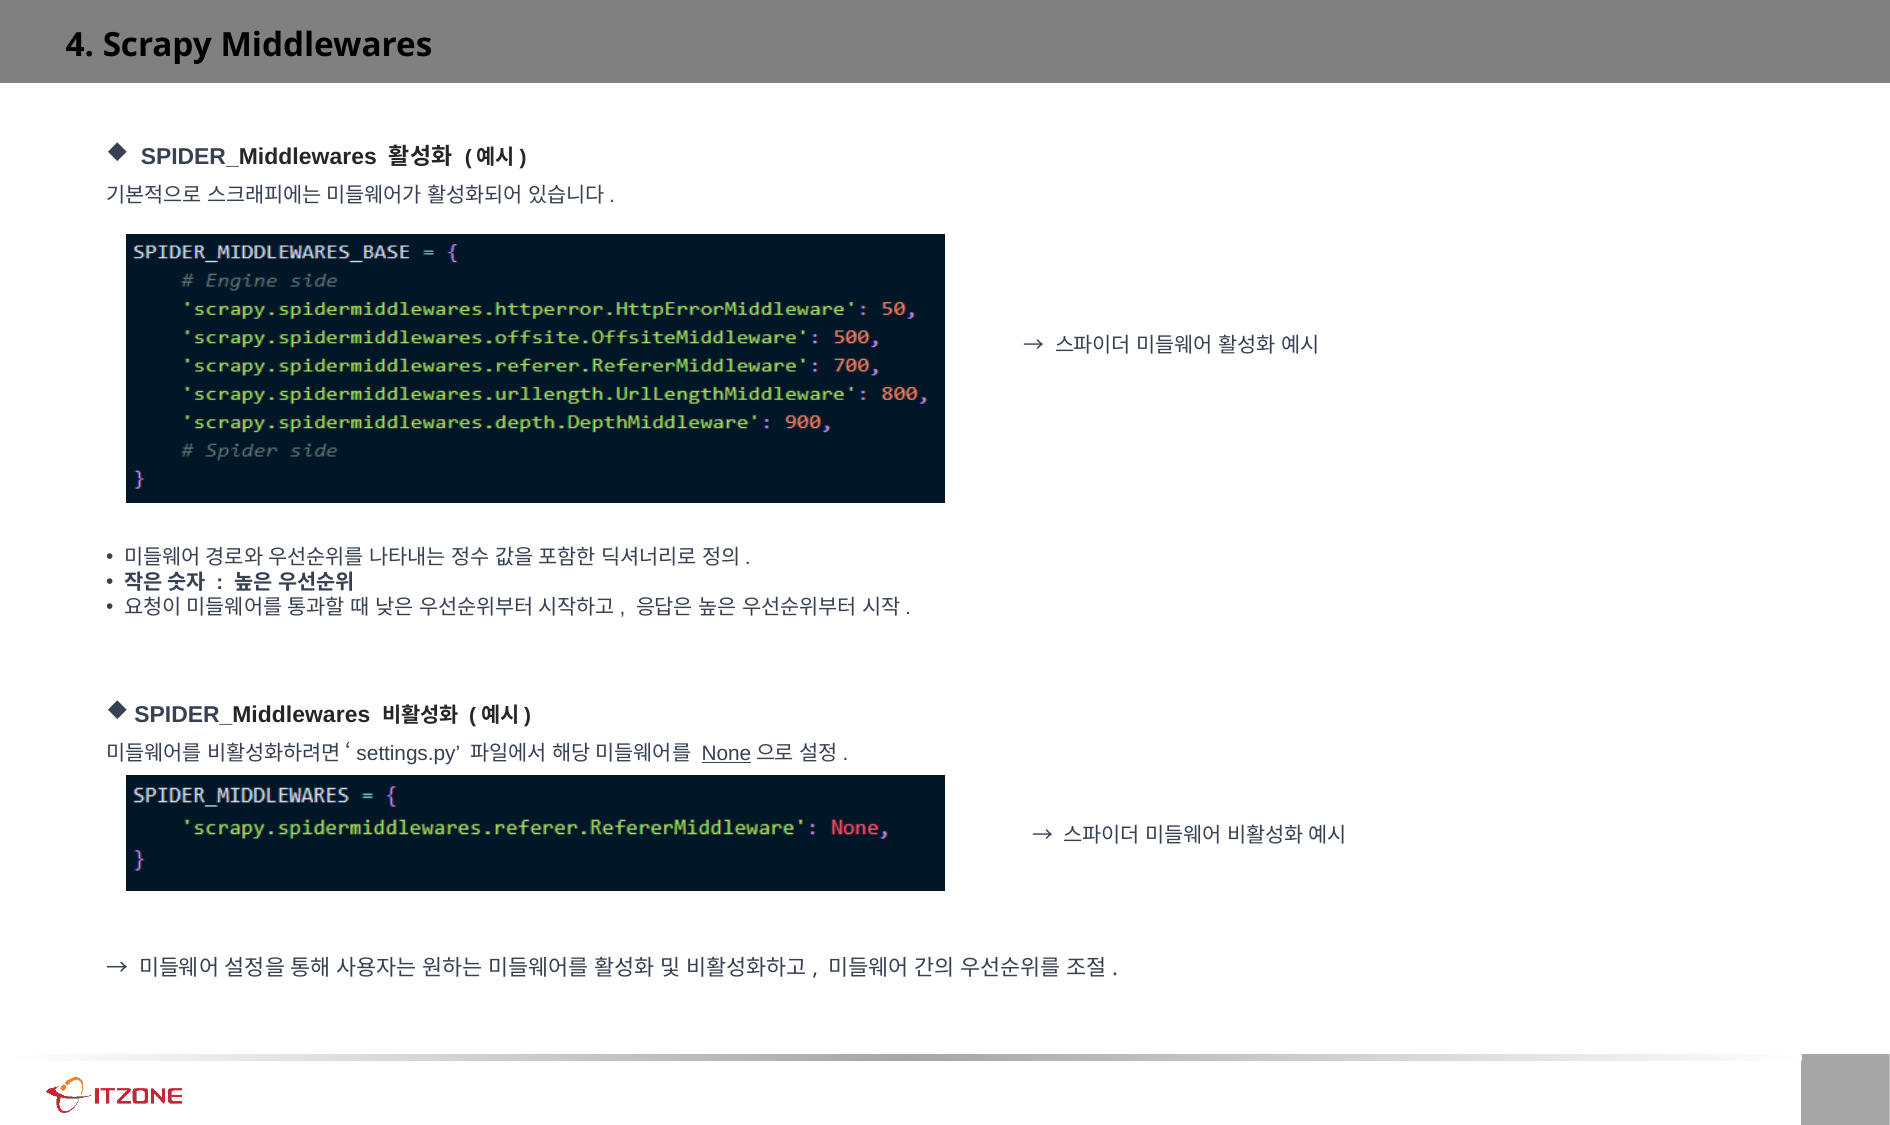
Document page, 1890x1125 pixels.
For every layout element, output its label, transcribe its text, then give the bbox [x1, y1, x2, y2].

picture [126, 234, 945, 503]
text_box 4. Scrapy Middlewares [50, 15, 1527, 71]
picture [46, 1077, 182, 1113]
picture [126, 775, 945, 891]
text_box SPIDER_Middlewares 활성화 (예시) 기본적으로 스크래피에는 미들웨어가 활성화되어 있습니다. → 스파이더 미들웨어 활성화 예시 미들웨어 경로와 우선순위를 나타내는 정수 값을 포함한 딕셔너리로 정의. 작은 숫자 : 높은 우선순위 요청이 미들웨어를 통과할 때 낮은 우선순위부터 시작하고, 응답은 높은 우선순위부터 시작. SPIDER_Middlewares 비활성화 (예시) 미들웨어를 비활성화하려면 ‘settings.py’ 파일에서 해당 미들웨어를 None으로 설정. → 스파이더 미들웨어 비활성화 예시 → 미들웨어 설정을 통해 사용자는 원하는 미들웨어를 활성화 및 비활성화하고, 미들웨어 간의 우선순위를 조절. [91, 120, 1809, 1032]
